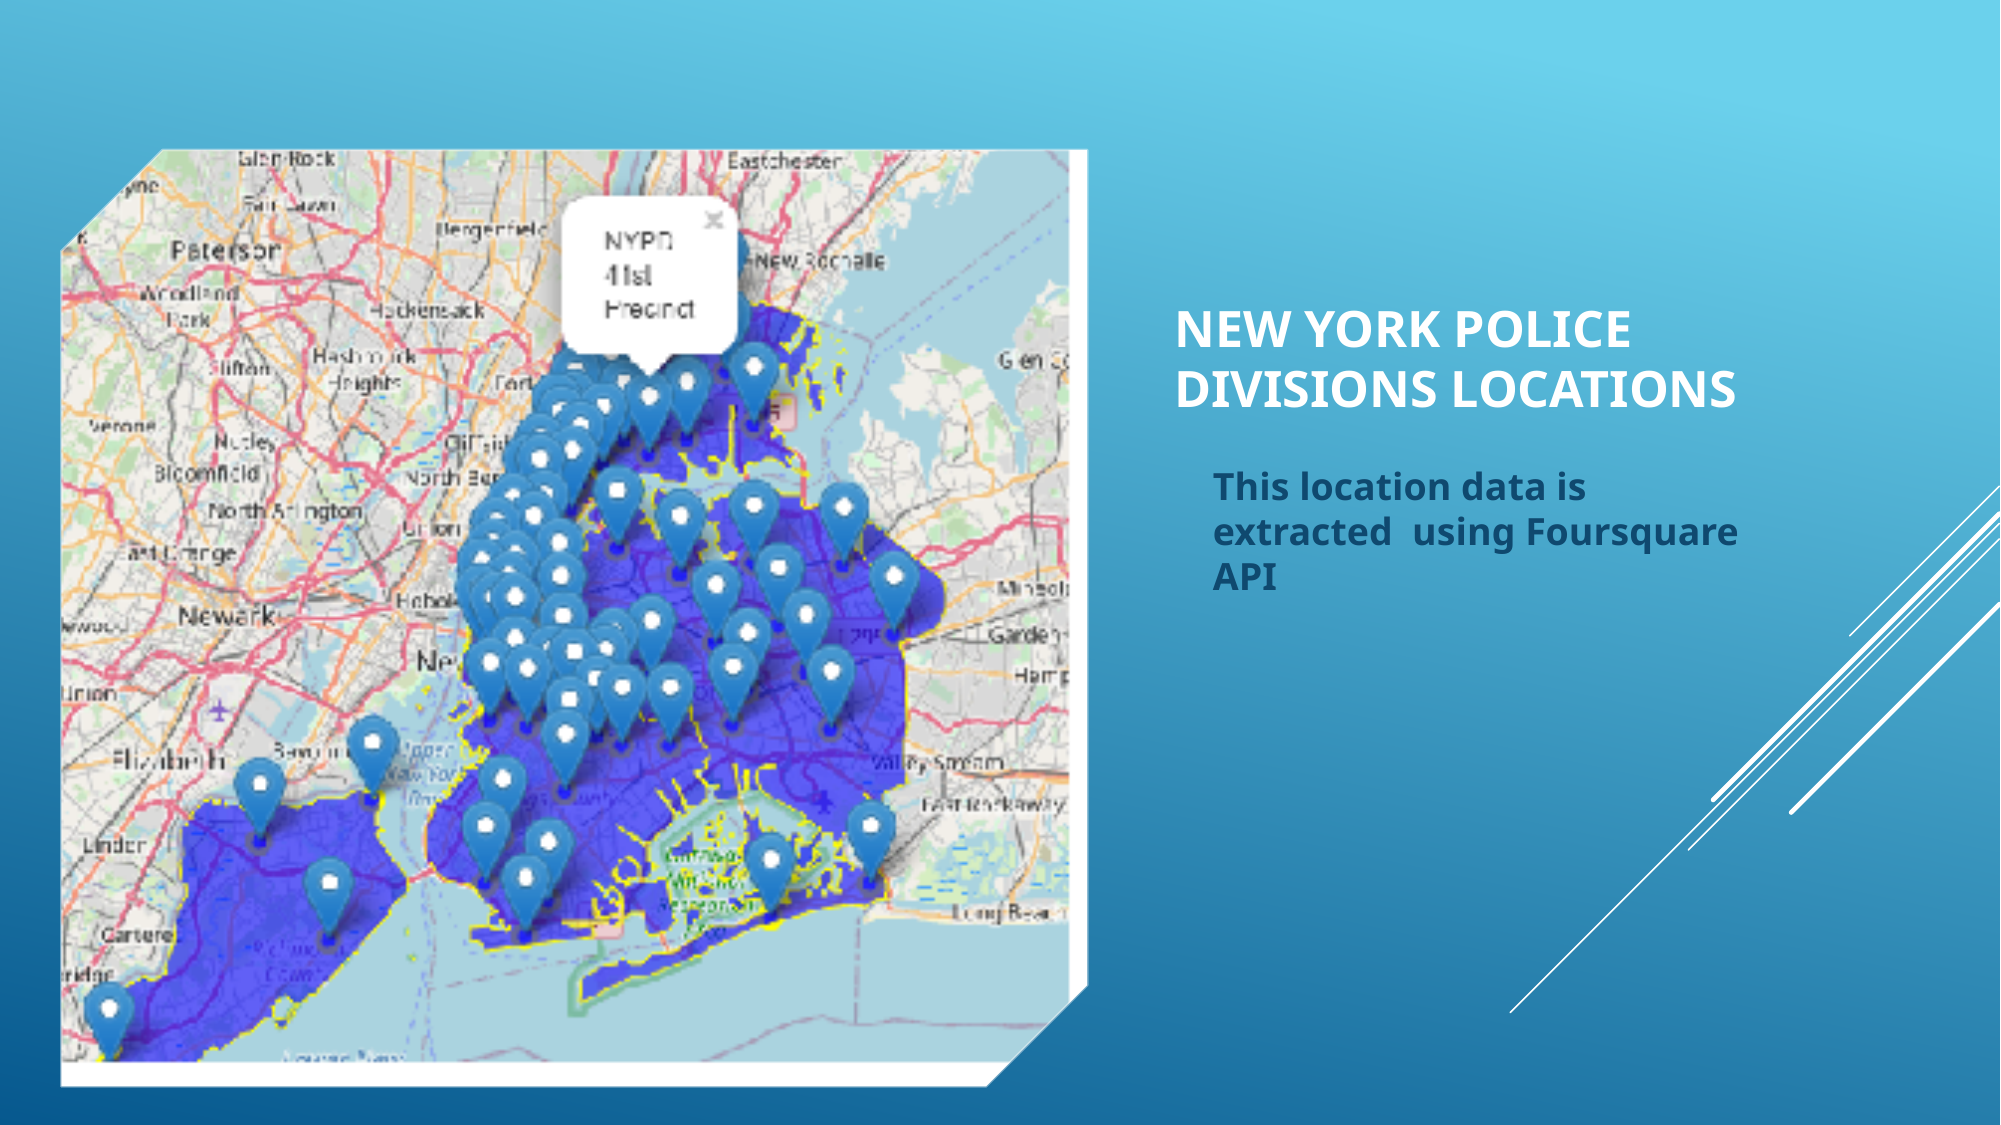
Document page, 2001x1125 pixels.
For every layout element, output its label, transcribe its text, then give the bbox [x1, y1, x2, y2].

picture [61, 149, 1088, 1087]
list This location data is extracted using Foursquare API [1197, 455, 1763, 792]
title New York Police Divisions locations [1159, 237, 1763, 425]
